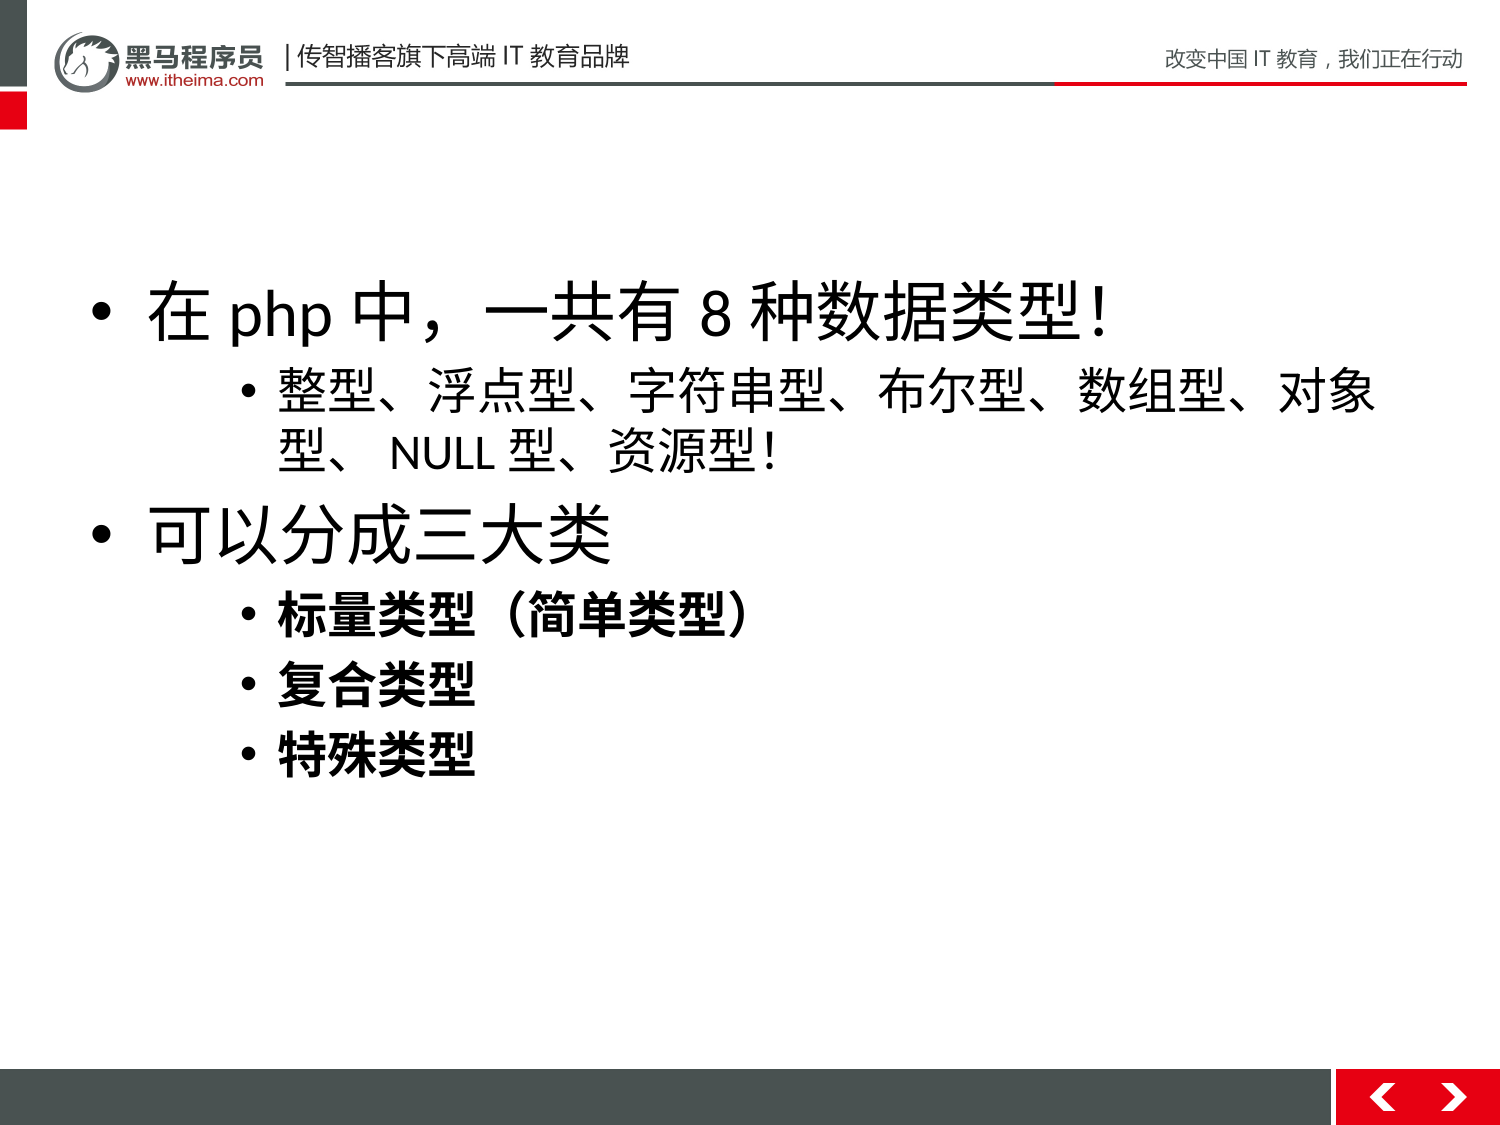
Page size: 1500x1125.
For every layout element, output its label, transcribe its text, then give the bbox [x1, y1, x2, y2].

picture [0, 0, 1500, 1125]
list 在php中，一共有8种数据类型！ 整型、浮点型、字符串型、布尔型、数组型、对象型、NULL型、资源型！ 可以分成三大类 标量类型（简单类型） 复合类型 特殊类型 [75, 262, 1425, 1005]
